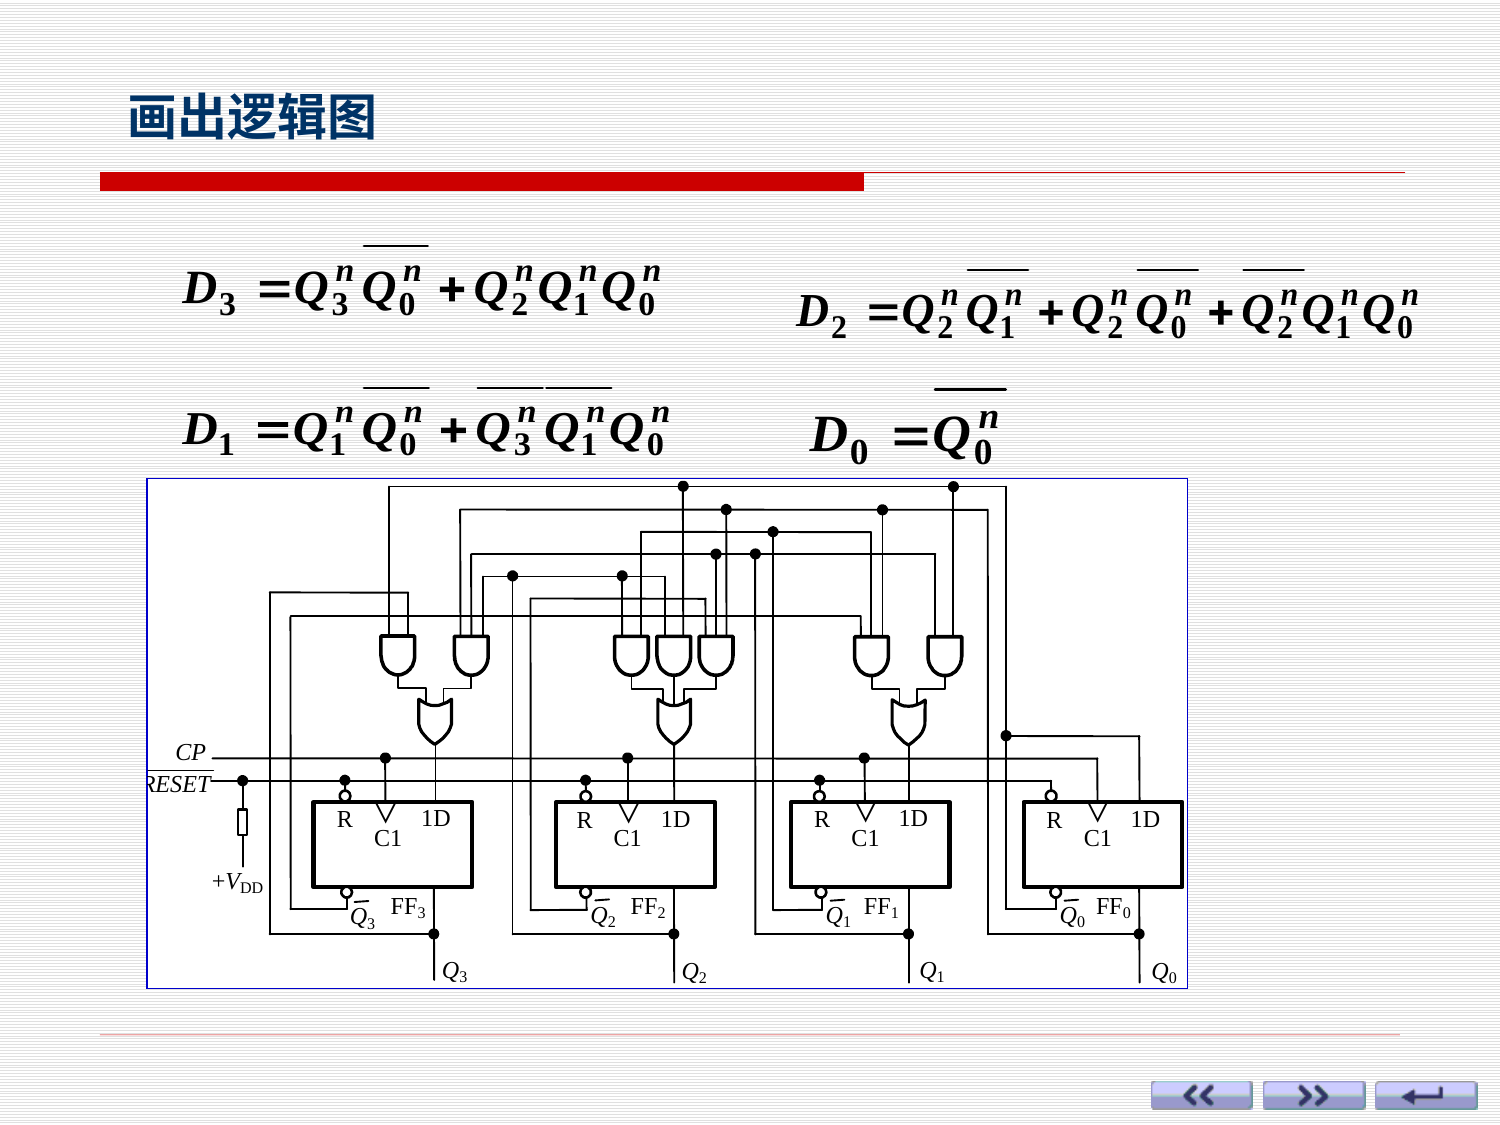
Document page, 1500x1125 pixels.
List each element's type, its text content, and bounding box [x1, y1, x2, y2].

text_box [170, 373, 682, 468]
text_box 画出逻辑图 [113, 78, 393, 153]
picture [1263, 1081, 1366, 1110]
picture [1375, 1081, 1478, 1110]
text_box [785, 255, 1430, 351]
picture [1151, 1081, 1253, 1110]
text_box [170, 231, 674, 328]
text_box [147, 479, 1187, 988]
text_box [796, 373, 1022, 477]
